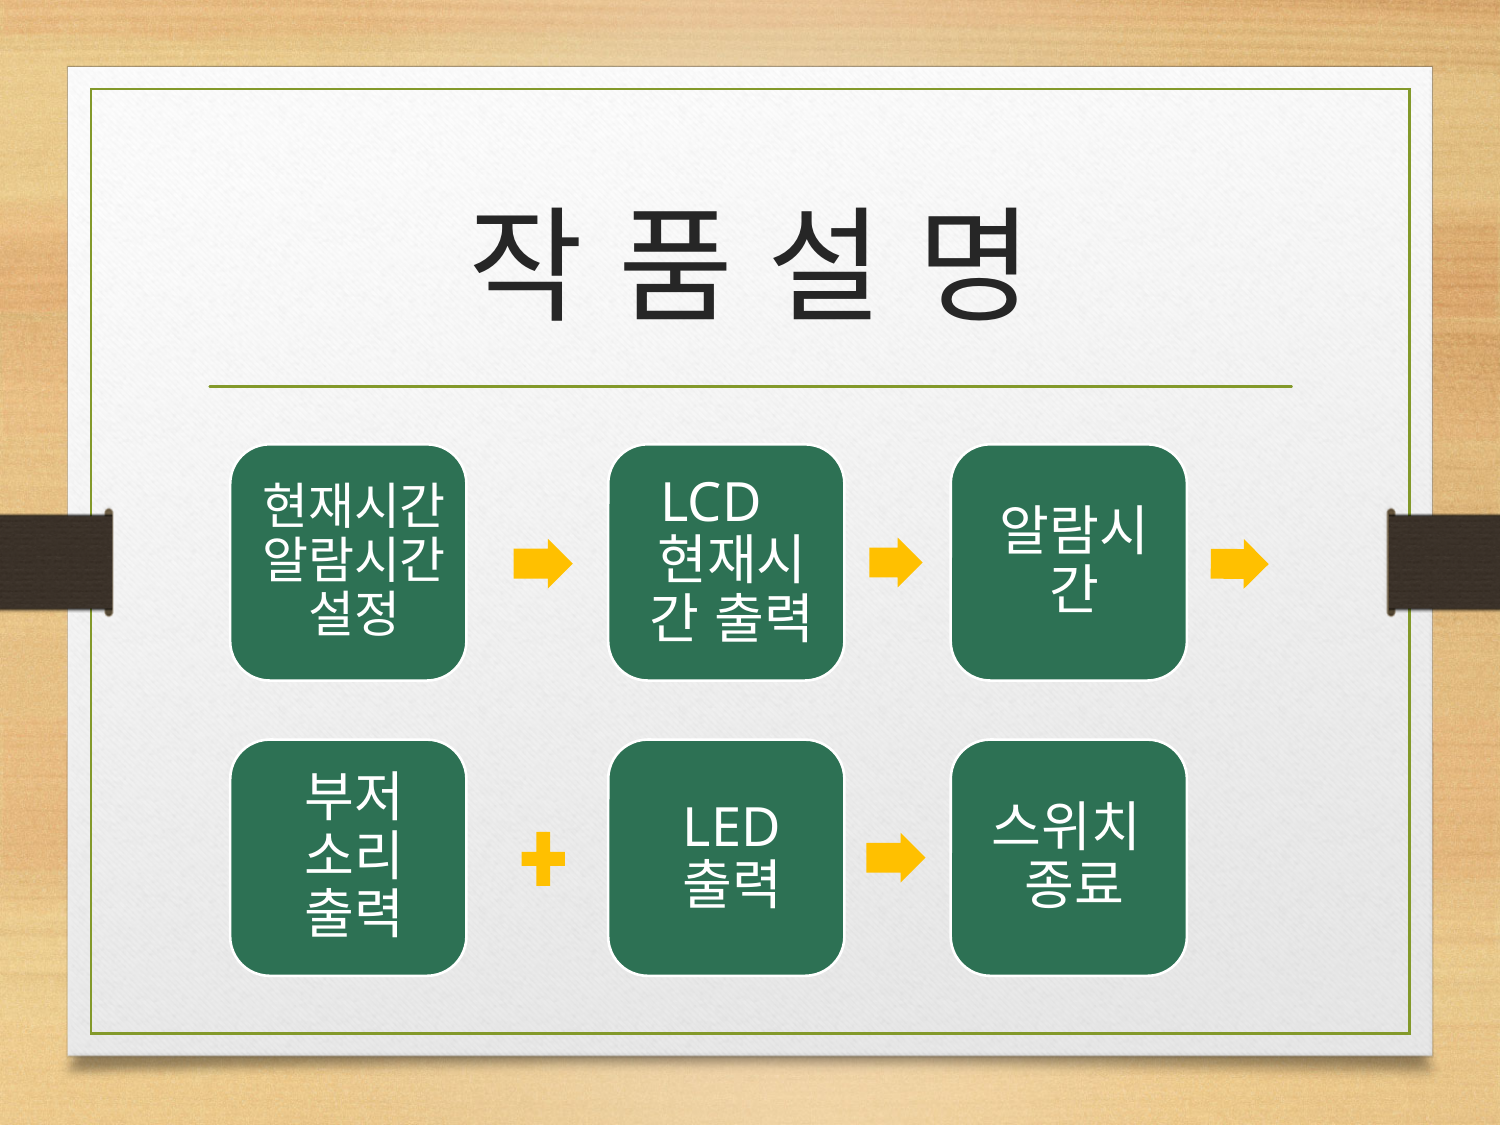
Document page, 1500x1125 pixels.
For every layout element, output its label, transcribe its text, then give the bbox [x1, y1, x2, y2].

title 작 품 설 명 [193, 150, 1309, 365]
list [192, 420, 1309, 1012]
picture [0, 0, 1500, 1125]
